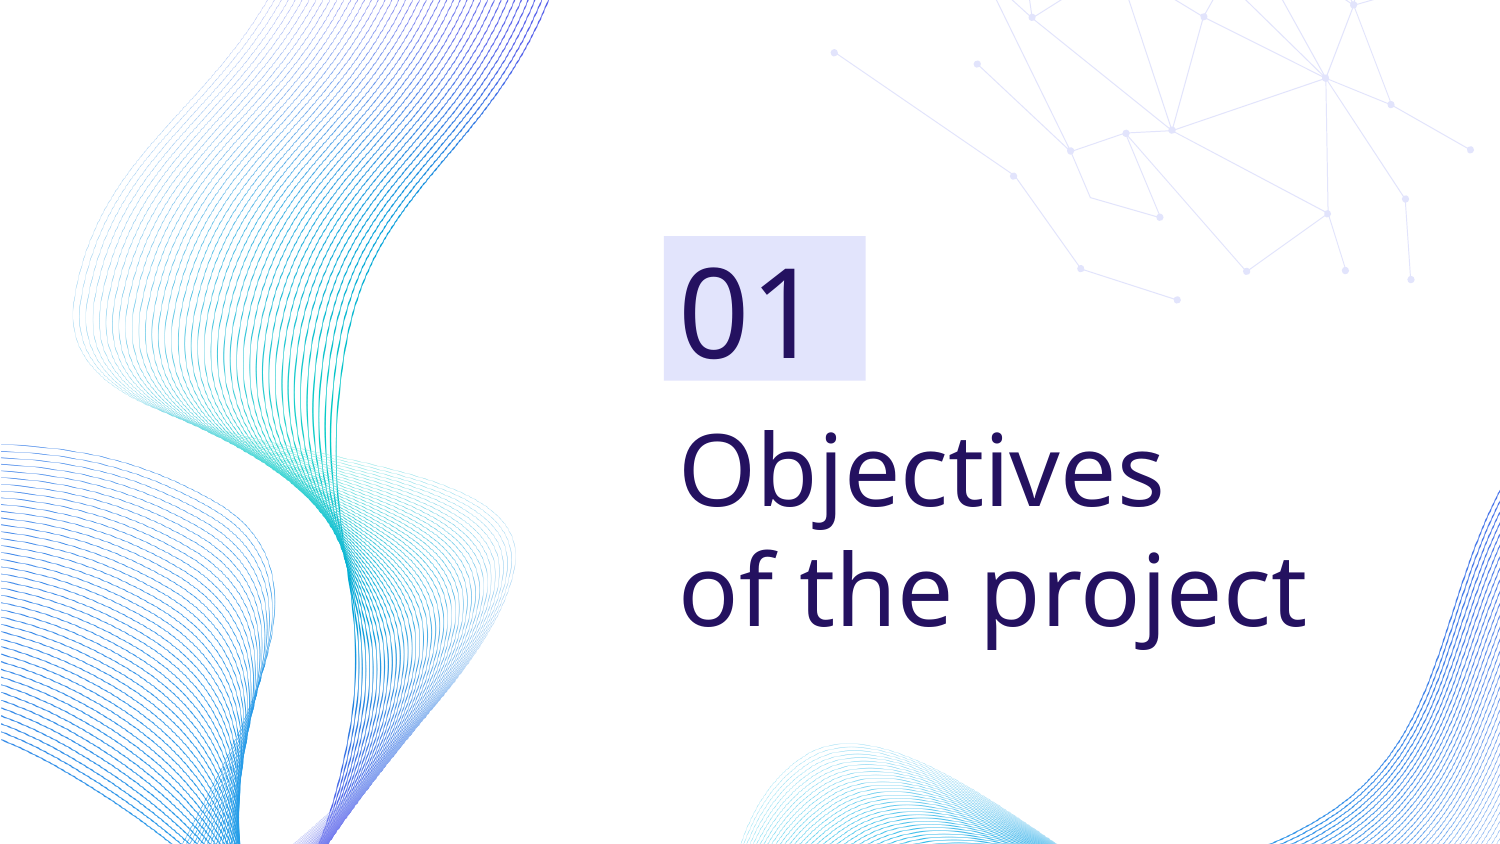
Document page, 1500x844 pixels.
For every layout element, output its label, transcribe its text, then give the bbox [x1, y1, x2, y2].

title 01 [663, 236, 866, 381]
picture [0, 0, 559, 844]
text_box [846, 0, 1500, 307]
picture [724, 473, 1500, 844]
title Objectives of the project [663, 391, 1383, 659]
